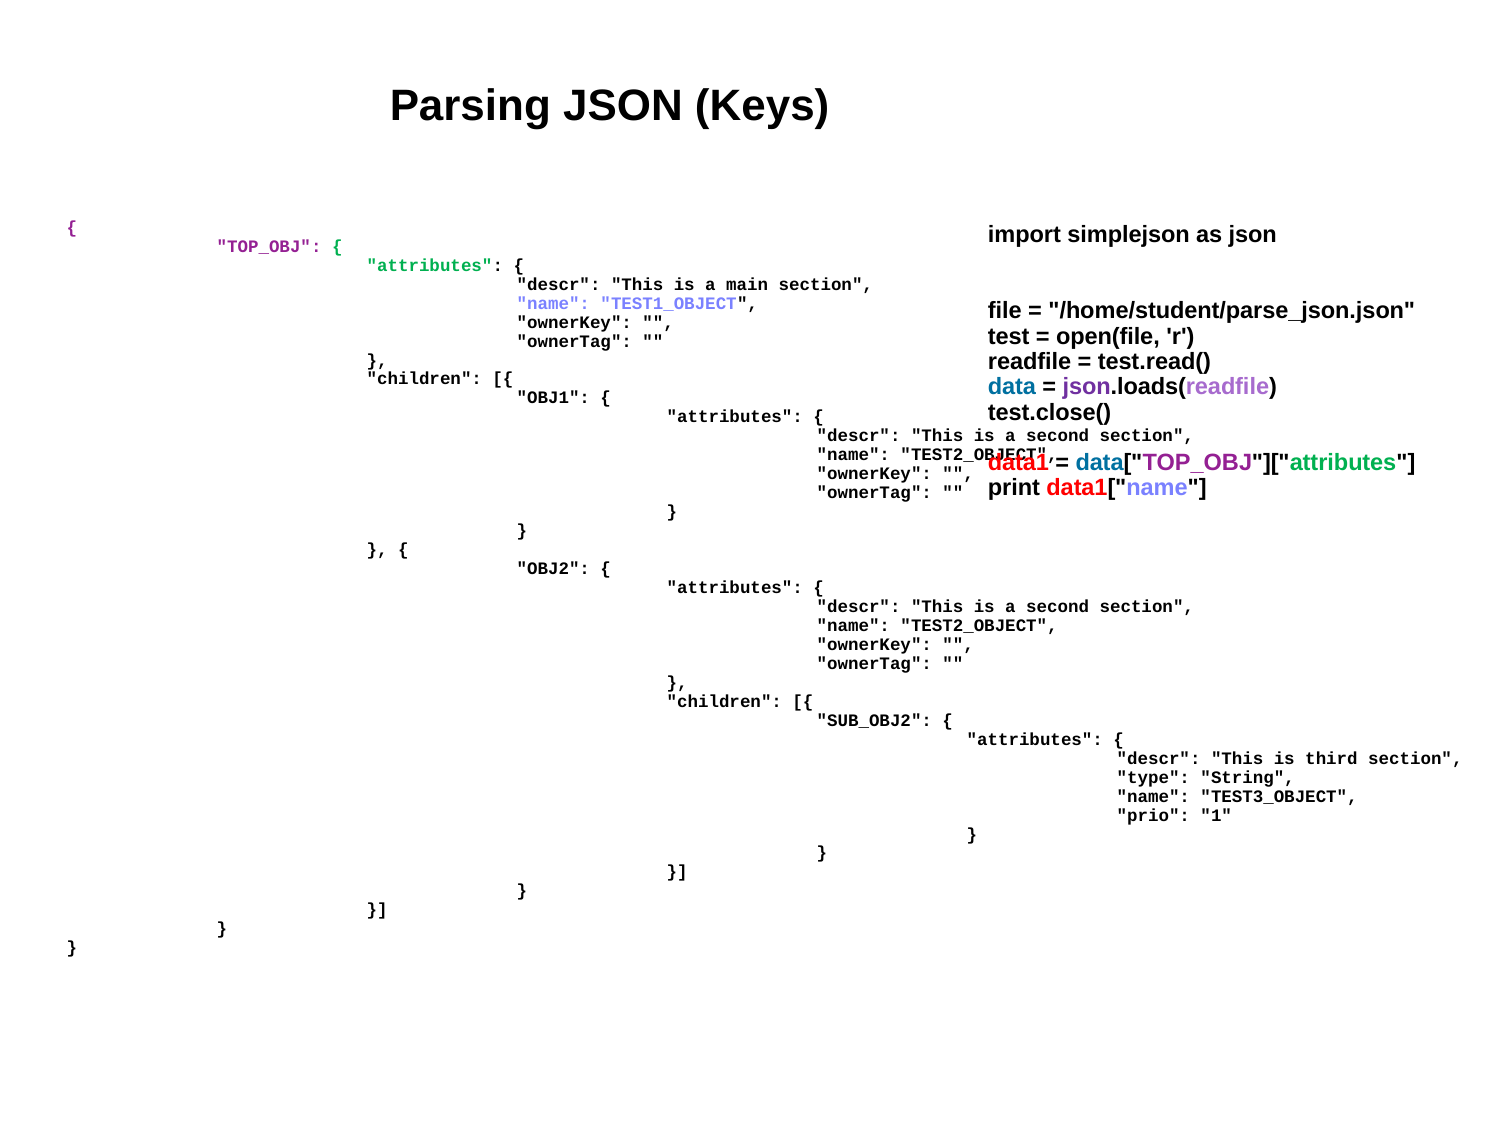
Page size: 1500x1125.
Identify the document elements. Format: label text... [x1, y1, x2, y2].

text_box { "TOP_OBJ": { "attributes": { "descr": "This is a main section", "name": "TEST1_OBJECT", "ownerKey": "", "ownerTag": "" }, "children": [{ "OBJ1": { "attributes": { "descr": "This is a second section", "name": "TEST2_OBJECT", "ownerKey": "", "ownerTag": "" } } }, { "OBJ2": { "attributes": { "descr": "This is a second section", "name": "TEST2_OBJECT", "ownerKey": "", "ownerTag": "" }, "children": [{ "SUB_OBJ2": { "attributes": { "descr": "This is third section", "type": "String", "name": "TEST3_OBJECT", "prio": "1" } } }] } }] } } [60, 212, 1470, 964]
text_box import simplejson as json file = "/home/student/parse_json.json" test = open(file, 'r') readfile = test.read() data = json.loads(readfile) test.close() data1 = data["TOP_OBJ"]["attributes"] print data1["name"] [982, 216, 1428, 507]
text_box Parsing JSON (Keys) [383, 76, 837, 136]
